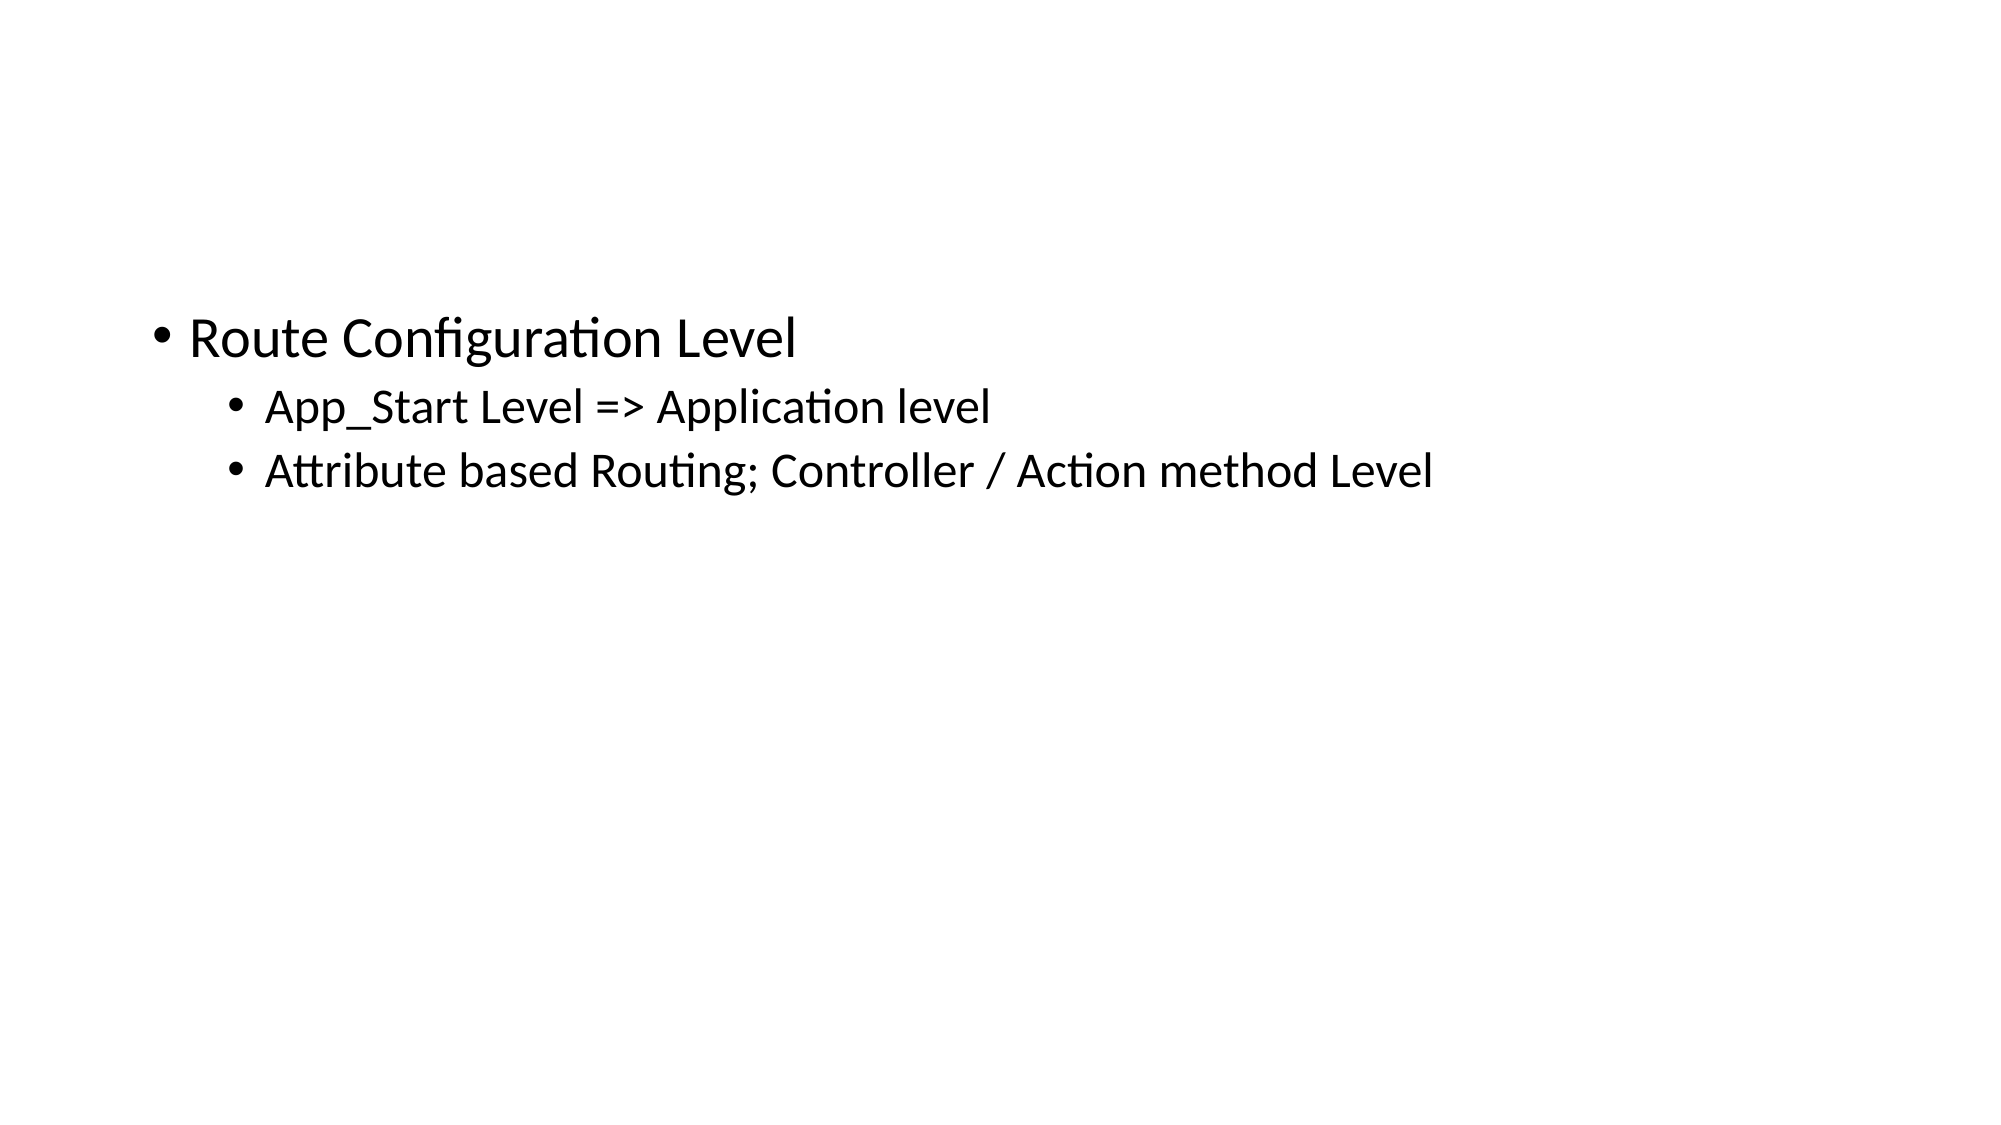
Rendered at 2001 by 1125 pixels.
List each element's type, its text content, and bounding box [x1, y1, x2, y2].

list Route Configuration Level App_Start Level => Application level Attribute based Routing; Controller / Action method Level [137, 299, 1863, 1014]
